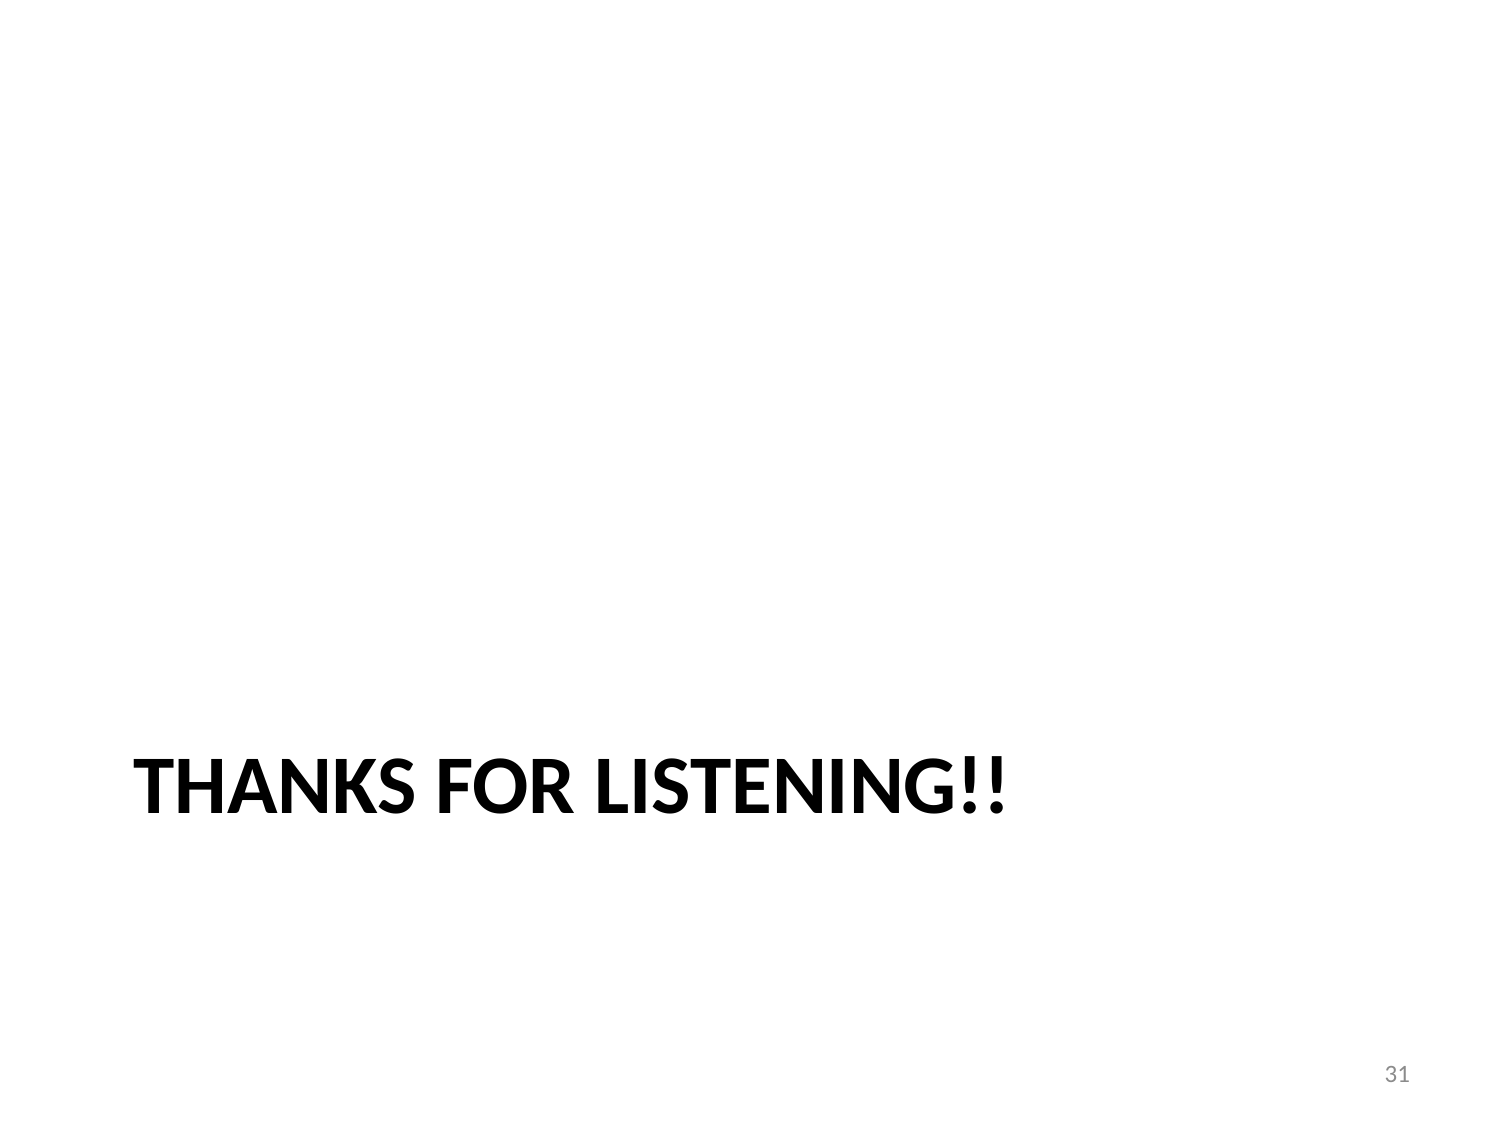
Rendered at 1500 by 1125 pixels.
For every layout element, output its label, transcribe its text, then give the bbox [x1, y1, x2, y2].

title THANKS for listening!! [118, 722, 1394, 947]
slide_number 31 [1074, 1042, 1425, 1103]
